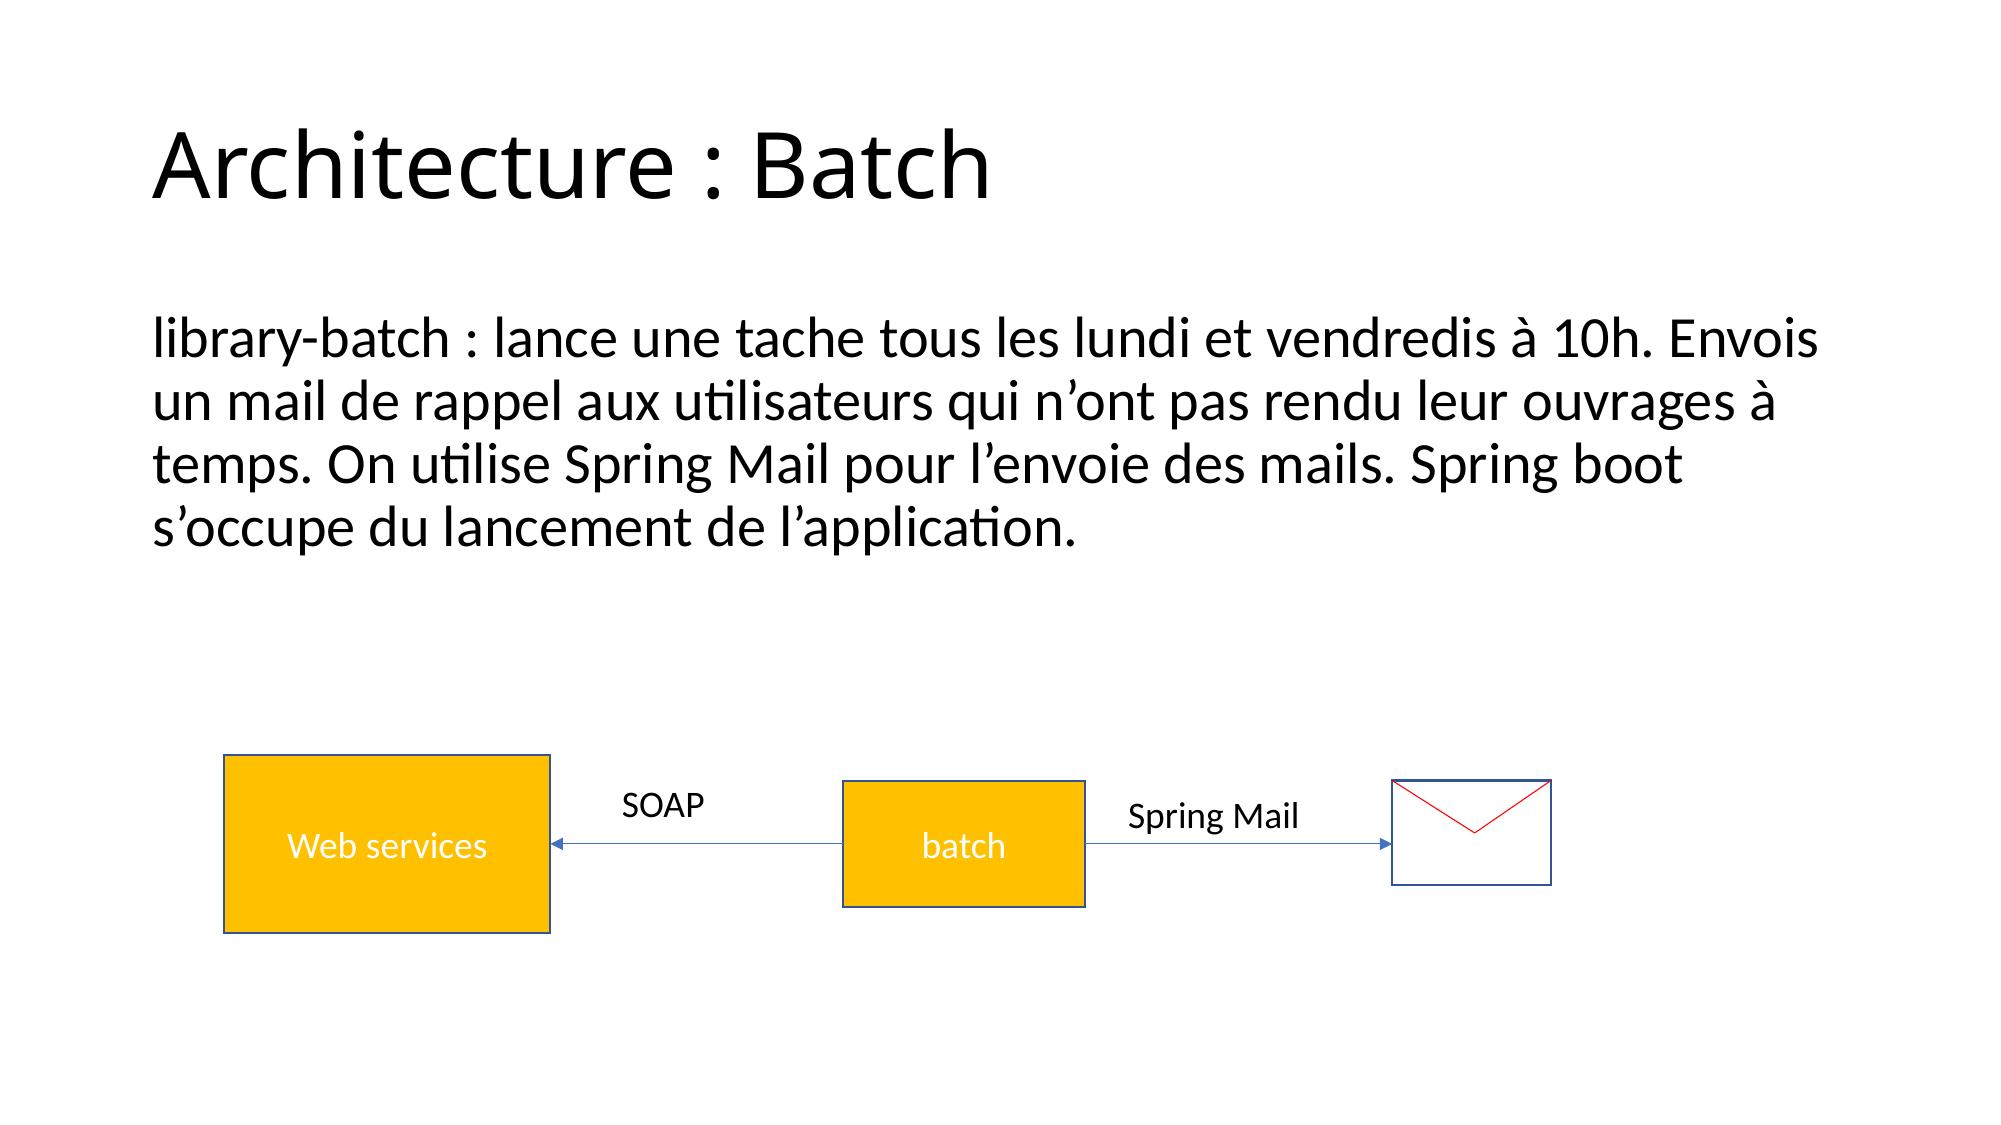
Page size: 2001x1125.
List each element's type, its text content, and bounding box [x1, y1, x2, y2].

title Architecture : Batch [137, 59, 1863, 278]
list library-batch : lance une tache tous les lundi et vendredis à 10h. Envois un mail de rappel aux utilisateurs qui n’ont pas rendu leur ouvrages à temps. On utilise Spring Mail pour l’envoie des mails. Spring boot s’occupe du lancement de l’application. [137, 299, 1863, 1014]
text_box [1392, 780, 1474, 833]
text_box Web services [223, 754, 551, 934]
text_box batch [842, 780, 1086, 908]
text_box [1474, 780, 1551, 833]
text_box Spring Mail [1113, 783, 1350, 843]
text_box [1391, 782, 1552, 886]
text_box SOAP [607, 772, 829, 833]
